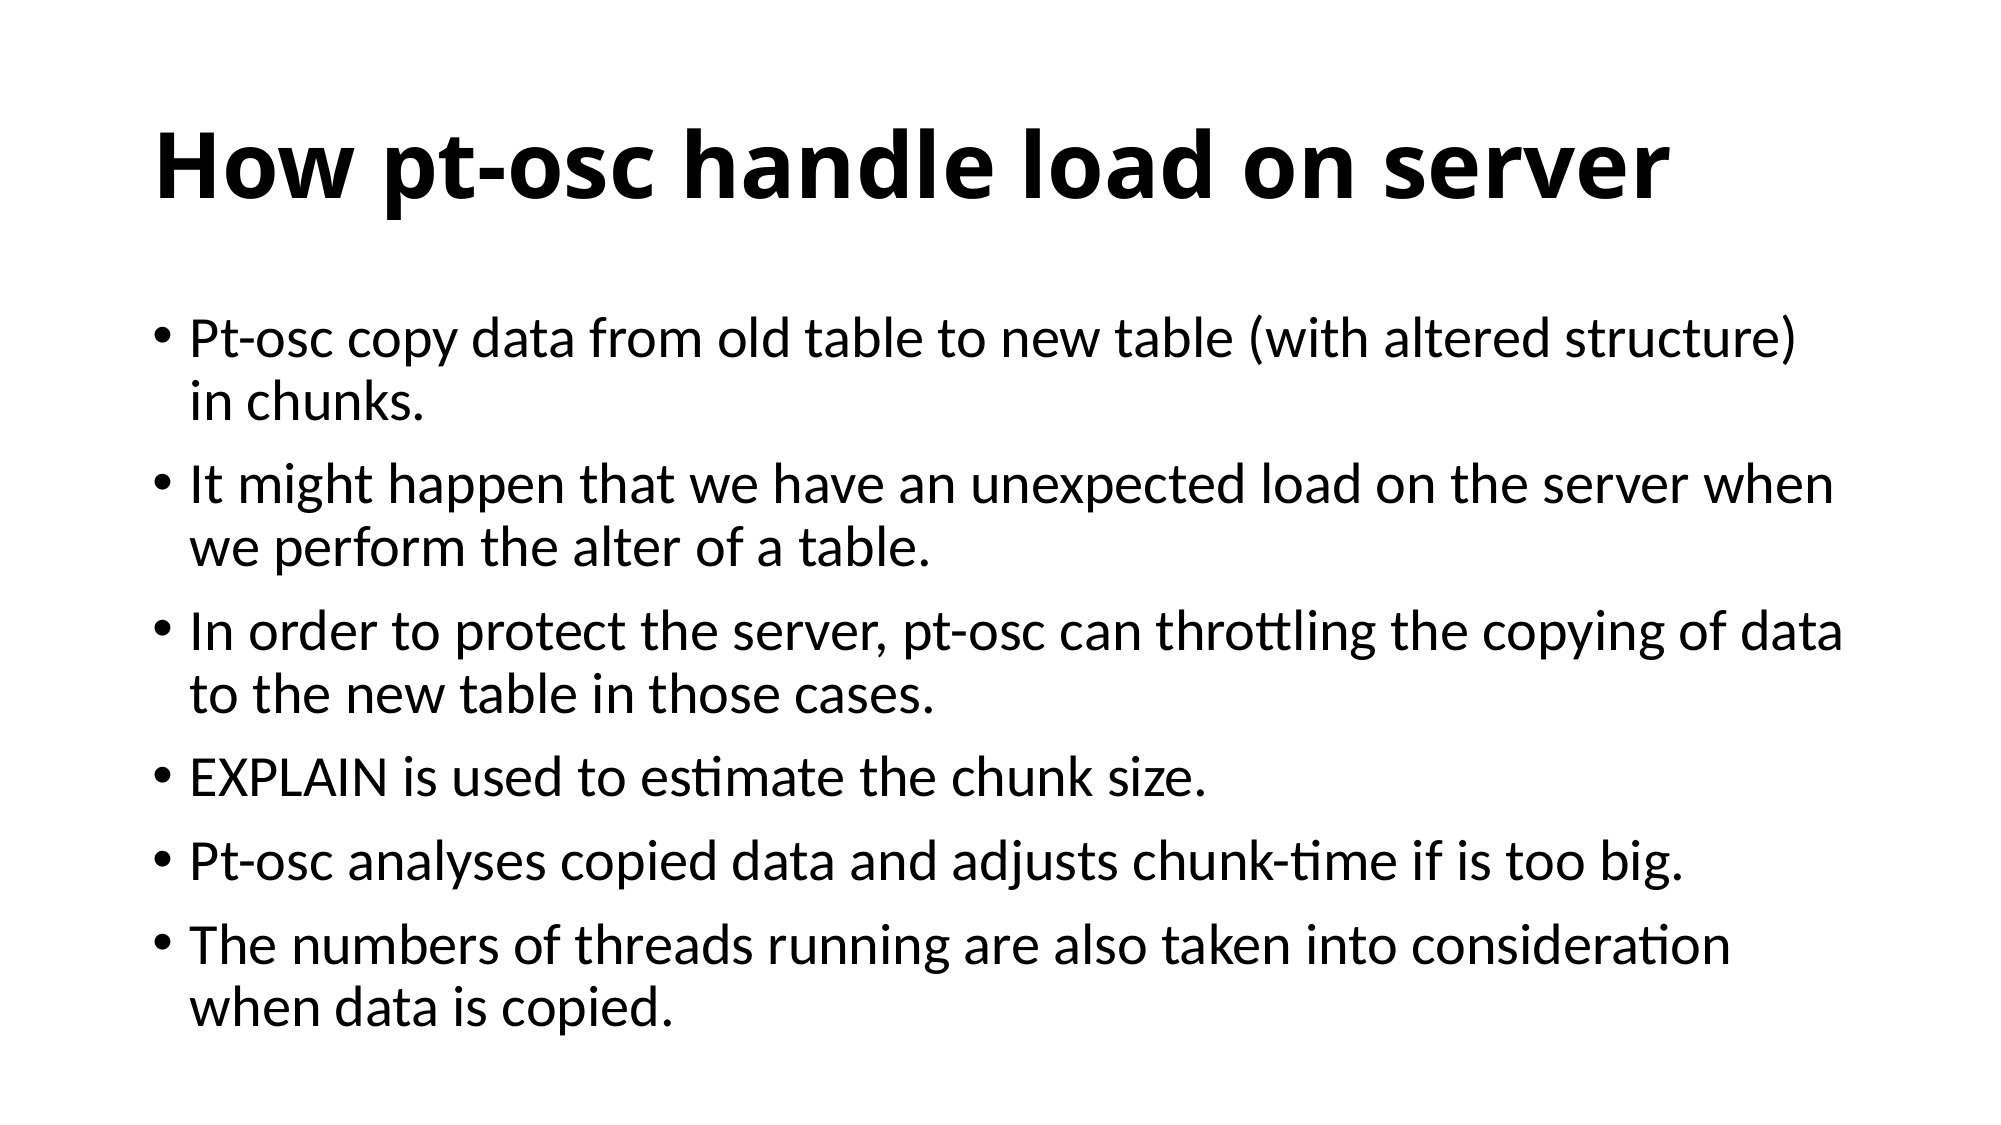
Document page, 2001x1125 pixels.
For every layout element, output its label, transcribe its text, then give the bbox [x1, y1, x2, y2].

title How pt-osc handle load on server [137, 59, 1863, 278]
list Pt-osc copy data from old table to new table (with altered structure) in chunks. It might happen that we have an unexpected load on the server when we perform the alter of a table. In order to protect the server, pt-osc can throttling the copying of data to the new table in those cases. EXPLAIN is used to estimate the chunk size. Pt-osc analyses copied data and adjusts chunk-time if is too big. The numbers of threads running are also taken into consideration when data is copied. [137, 299, 1863, 1066]
